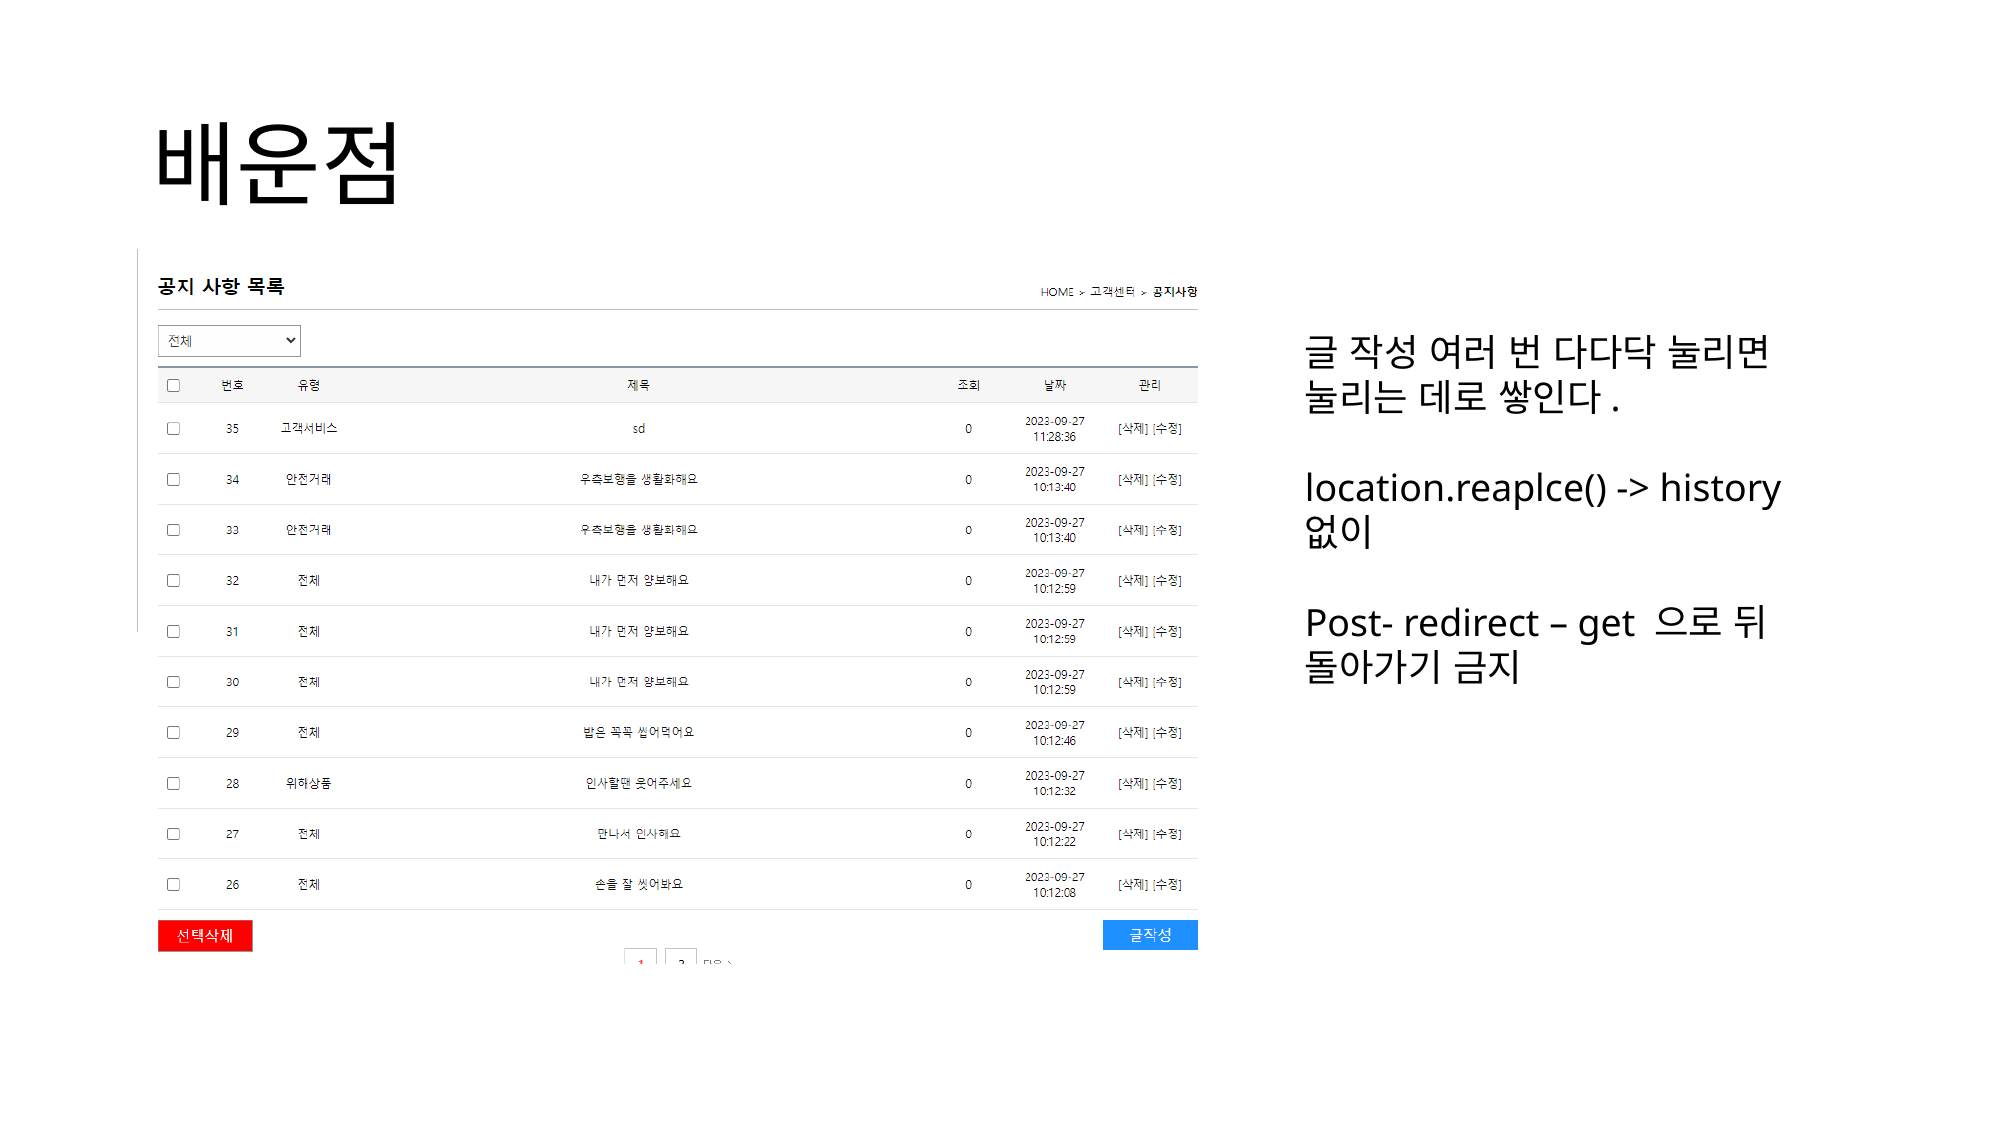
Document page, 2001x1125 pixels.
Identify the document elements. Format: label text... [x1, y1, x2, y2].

text_box 글 작성 여러 번 다다닥 눌리면 눌리는 데로 쌓인다. location.reaplce() -> history없이 Post- redirect – get 으로 뒤 돌아가기 금지 [1289, 321, 1843, 742]
title 배운점 [137, 59, 1863, 278]
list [137, 249, 1218, 964]
